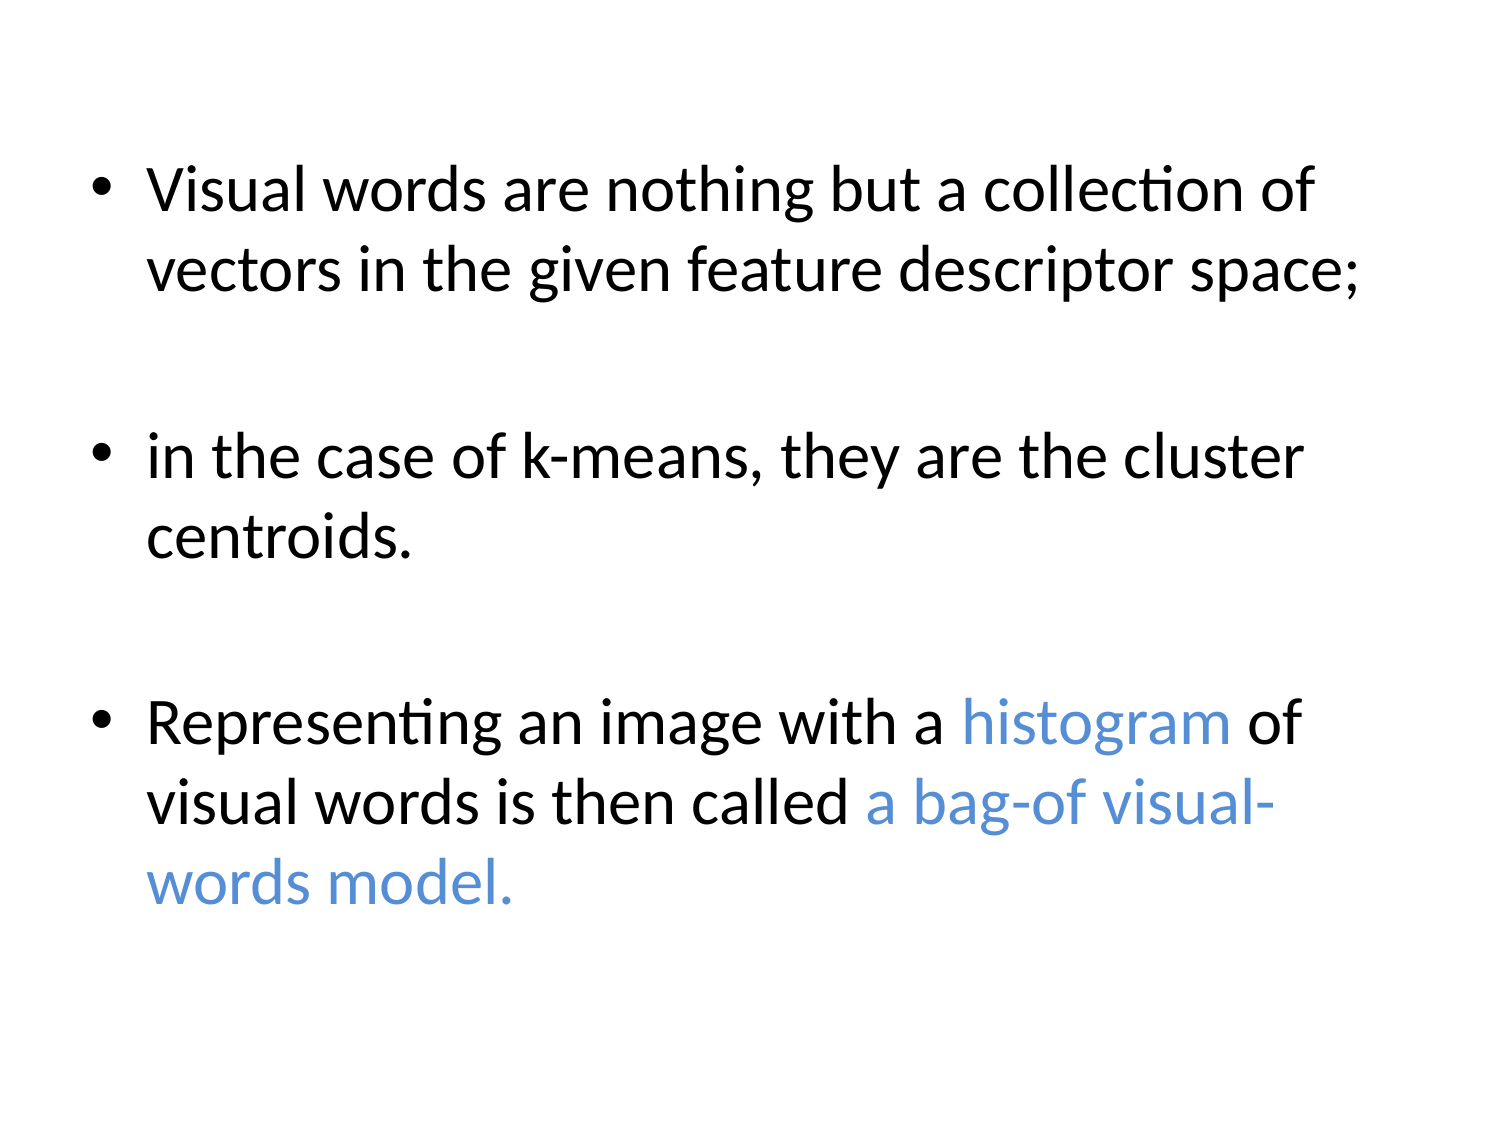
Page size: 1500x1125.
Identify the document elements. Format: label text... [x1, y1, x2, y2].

list Visual words are nothing but a collection of vectors in the given feature descriptor space; in the case of k-means, they are the cluster centroids. Representing an image with a histogram of visual words is then called a bag-of visual-words model. [75, 137, 1425, 1005]
